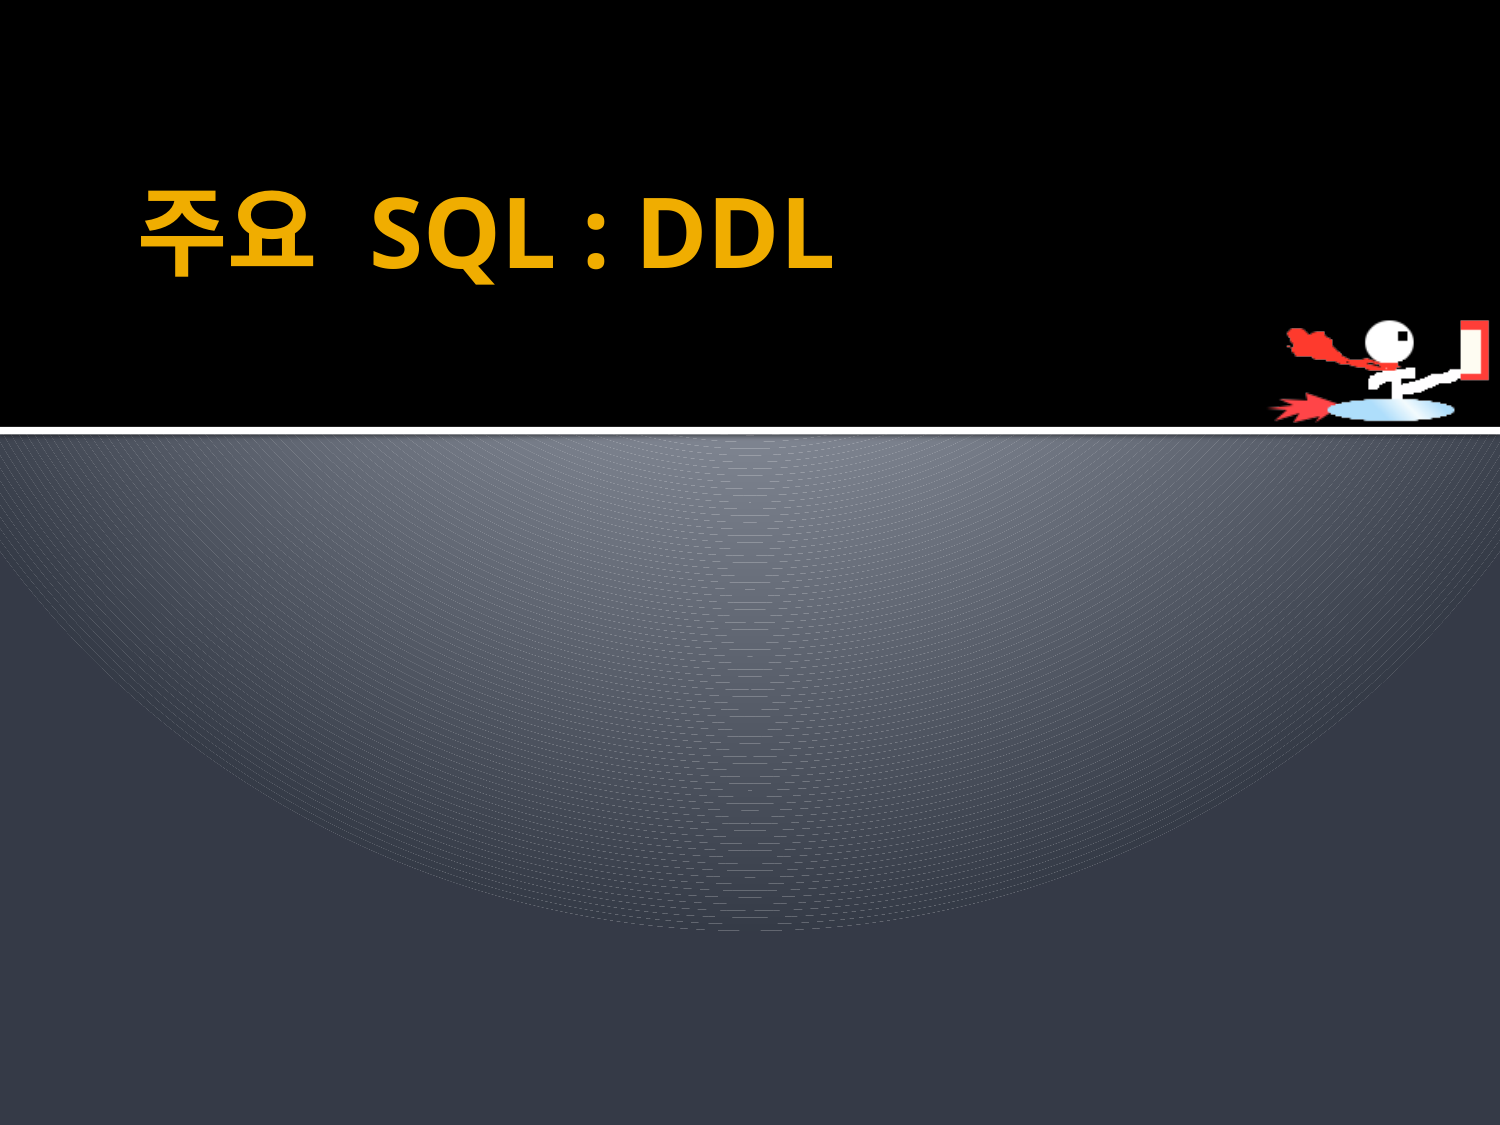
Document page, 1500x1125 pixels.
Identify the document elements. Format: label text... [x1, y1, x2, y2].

picture [1234, 316, 1500, 426]
title 주요 SQL : DDL [123, 19, 1438, 288]
